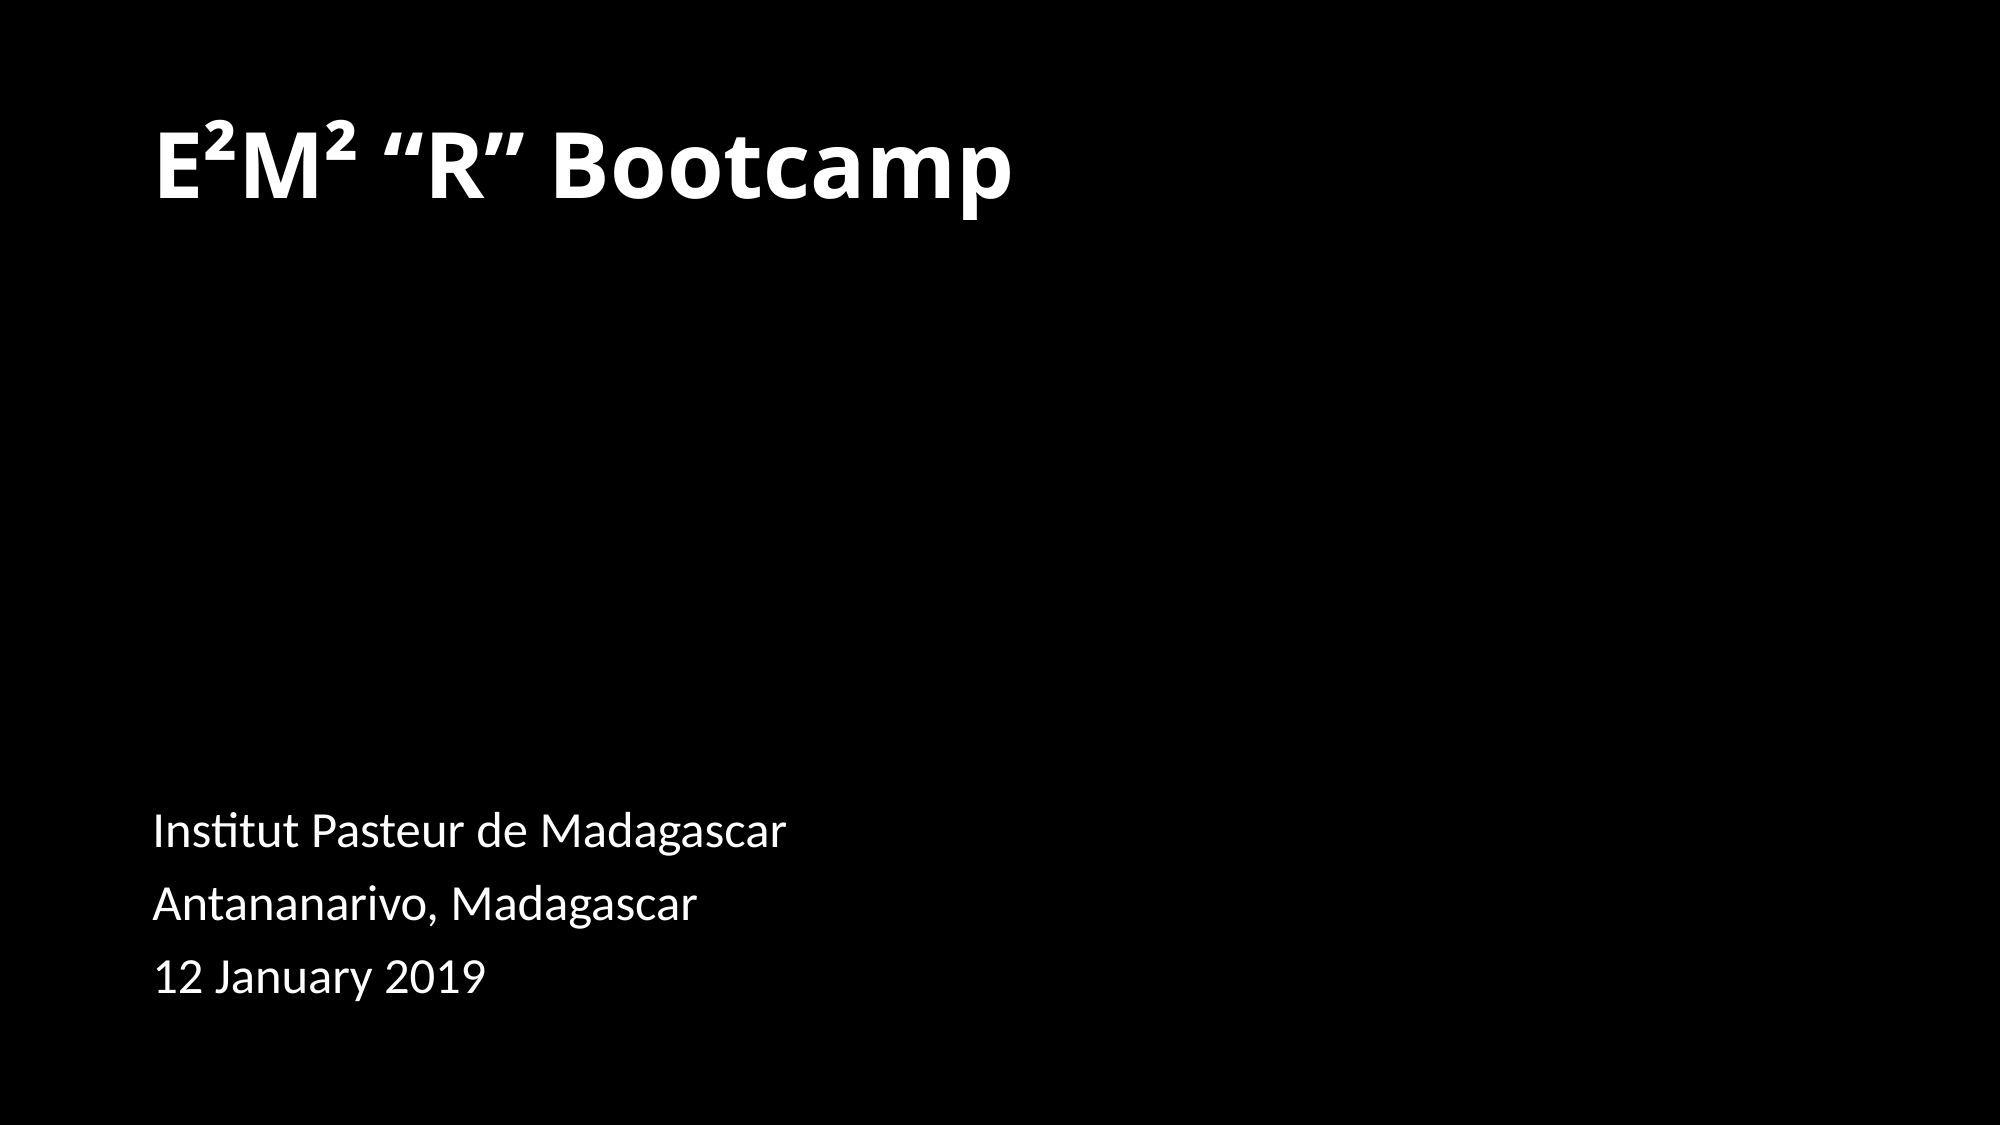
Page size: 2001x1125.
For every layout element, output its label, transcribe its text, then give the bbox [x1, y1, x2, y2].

title E²M² “R” Bootcamp [137, 59, 1863, 278]
list Institut Pasteur de Madagascar Antananarivo, Madagascar 12 January 2019 [137, 796, 1863, 1014]
